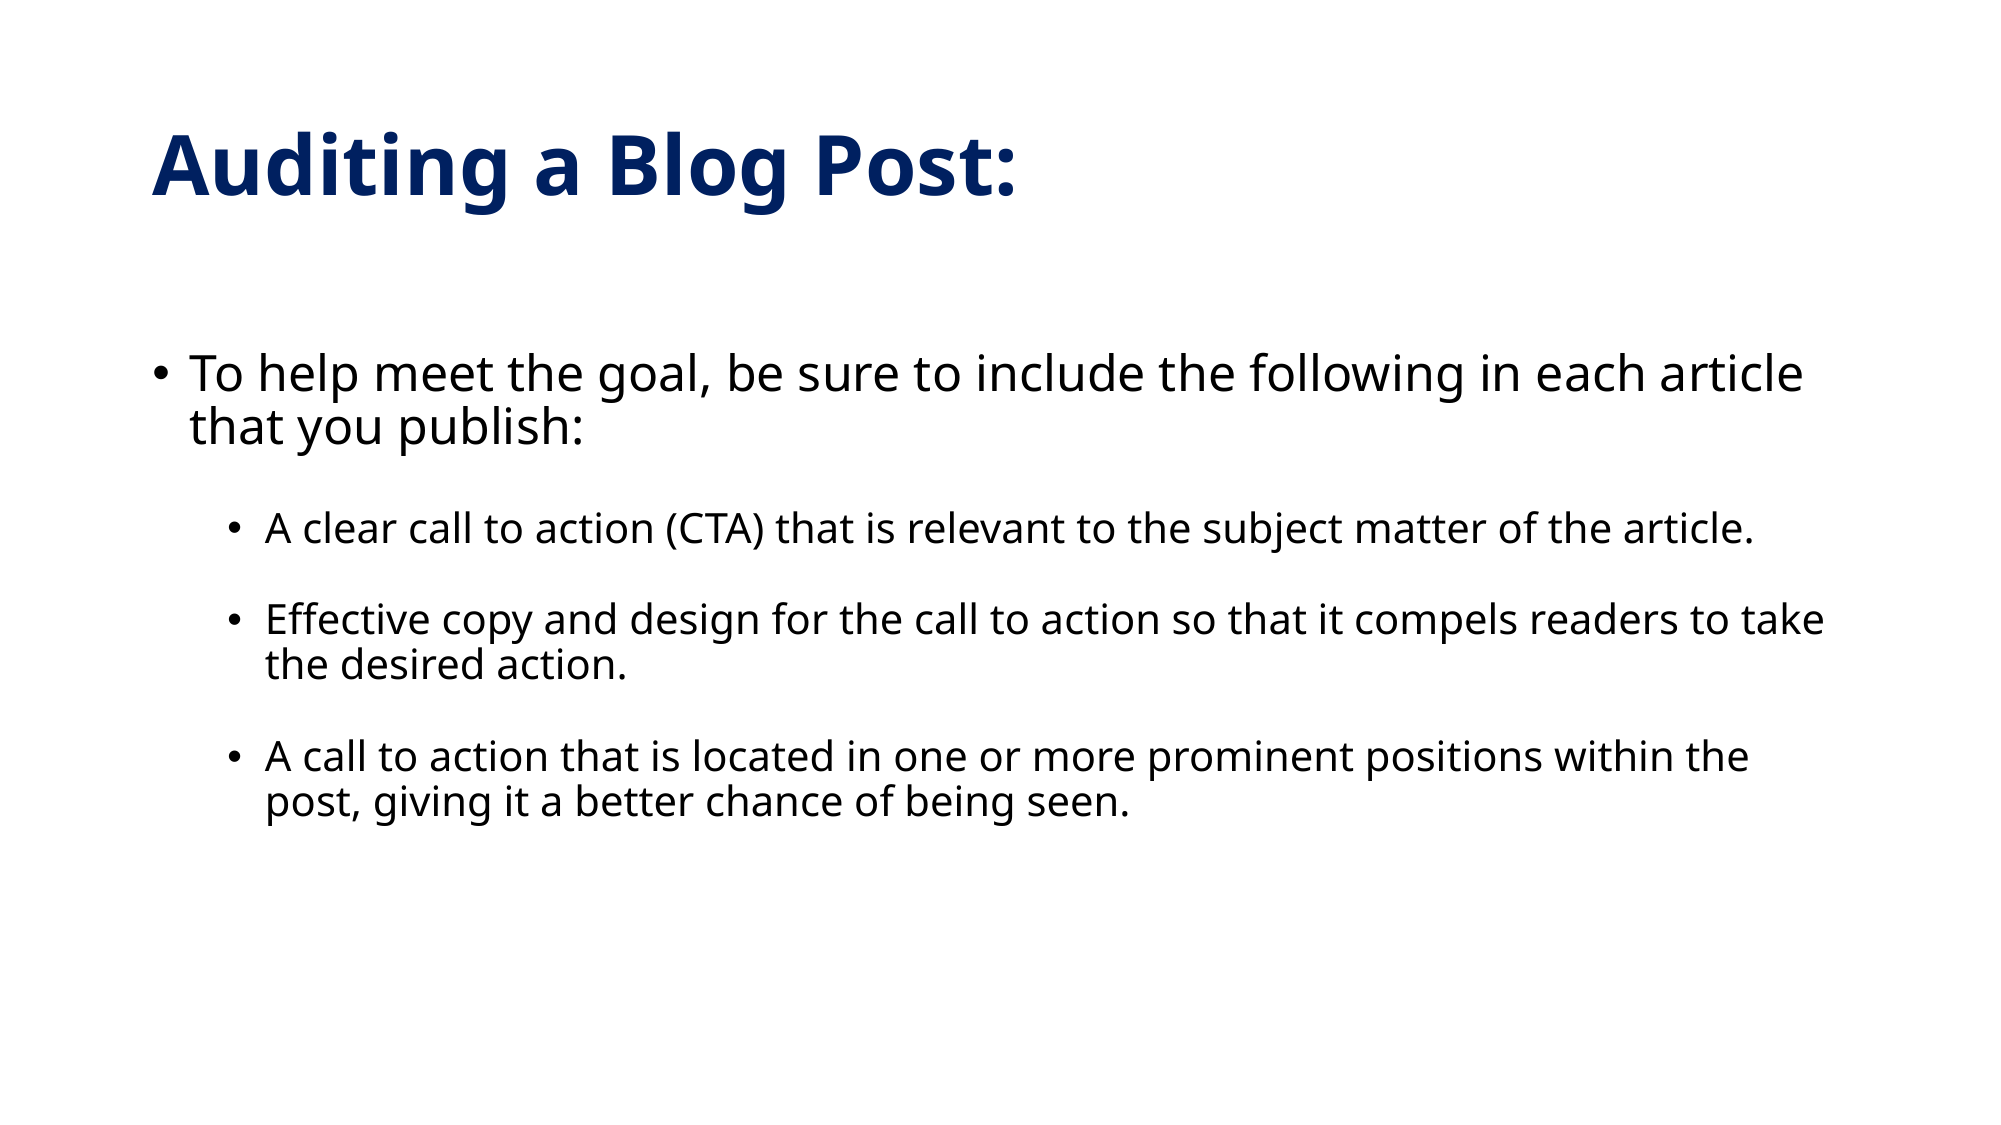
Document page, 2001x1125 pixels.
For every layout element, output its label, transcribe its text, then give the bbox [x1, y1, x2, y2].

list To help meet the goal, be sure to include the following in each article that you publish: A clear call to action (CTA) that is relevant to the subject matter of the article. Effective copy and design for the call to action so that it compels readers to take the desired action. A call to action that is located in one or more prominent positions within the post, giving it a better chance of being seen. [137, 299, 1863, 1014]
title Auditing a Blog Post: [137, 59, 1863, 278]
